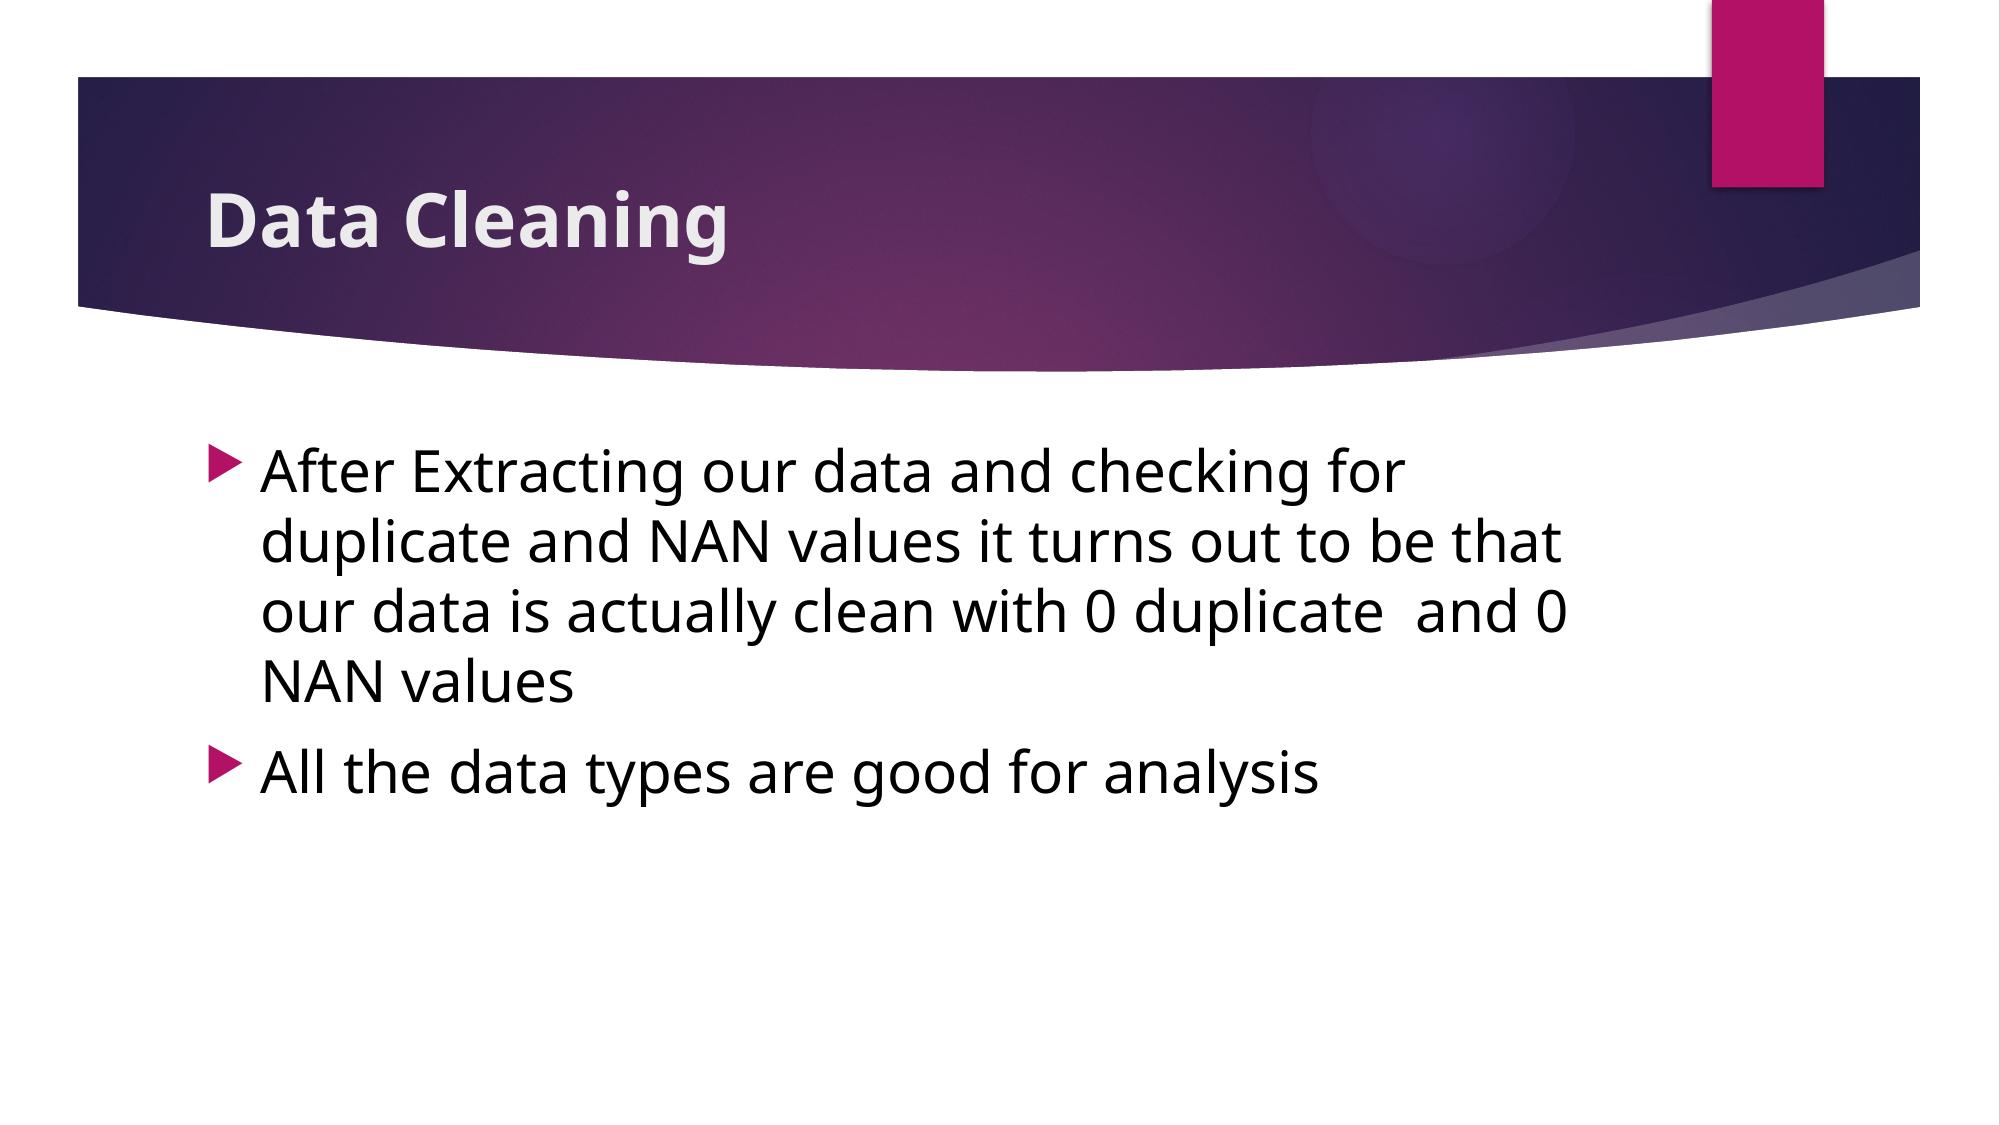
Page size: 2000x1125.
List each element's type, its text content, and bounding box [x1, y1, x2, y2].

title Data Cleaning [189, 159, 1627, 276]
list After Extracting our data and checking for duplicate and NAN values it turns out to be that our data is actually clean with 0 duplicate and 0 NAN values All the data types are good for analysis [189, 427, 1637, 988]
